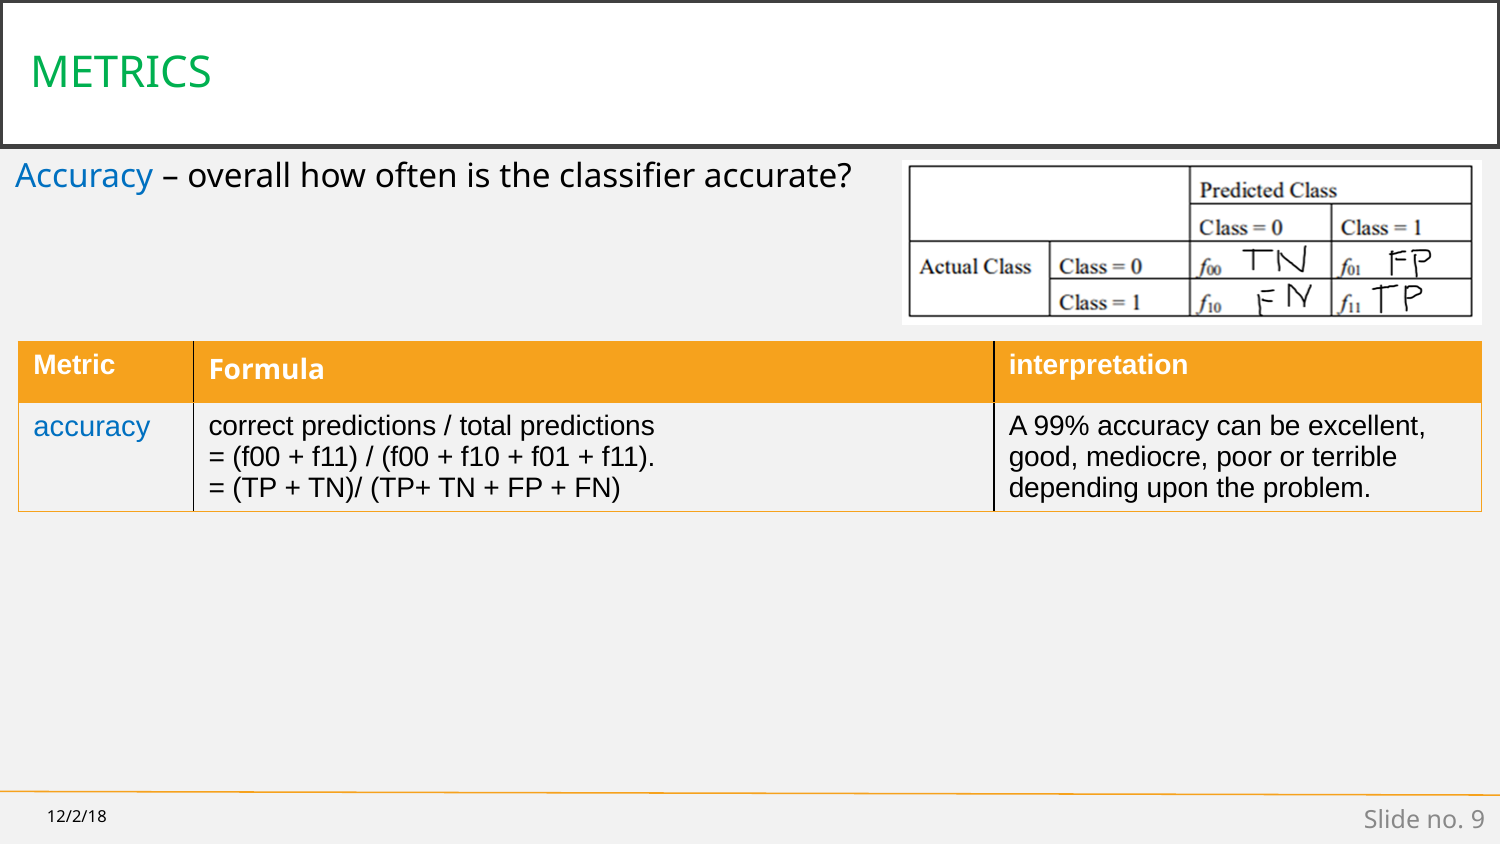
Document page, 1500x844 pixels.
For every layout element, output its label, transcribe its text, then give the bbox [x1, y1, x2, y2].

table_cell correct predictions / total predictions = (f00 + f11) / (f00 + f10 + f01 + f11). = (TP + TN)/ (TP+ TN + FP + FN) [194, 403, 993, 511]
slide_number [0, 796, 122, 837]
table_header Metric [19, 342, 193, 402]
table_cell A 99% accuracy can be excellent, good, mediocre, poor or terrible depending upon the problem. [995, 403, 1481, 511]
slide_number Slide no. ‹#› [1162, 797, 1500, 843]
picture [902, 159, 1482, 326]
table_cell accuracy [19, 403, 193, 511]
title METRICS [0, 0, 1500, 149]
table_header Formula [194, 342, 993, 402]
text_box Accuracy – overall how often is the classifier accurate? [0, 146, 921, 202]
table_header interpretation [995, 342, 1481, 402]
